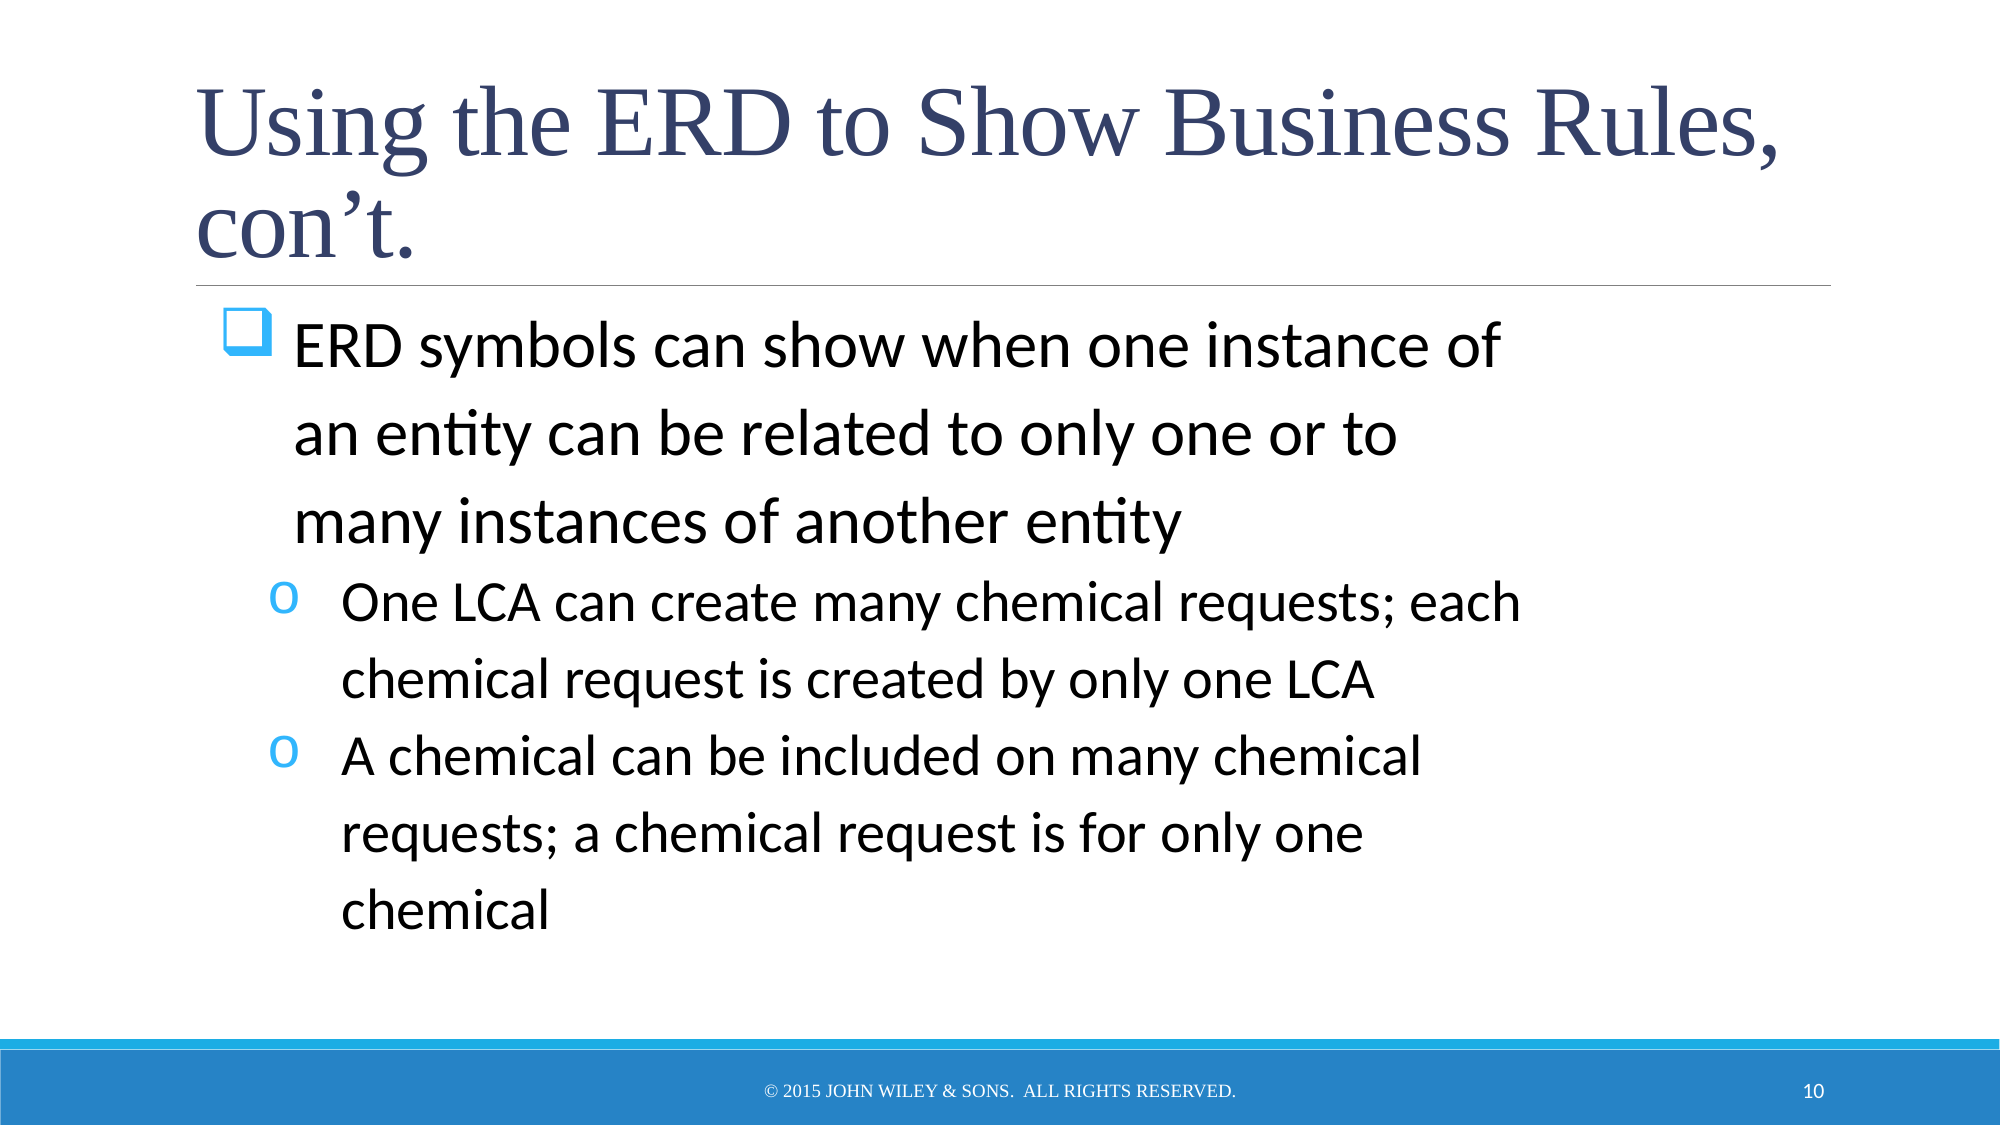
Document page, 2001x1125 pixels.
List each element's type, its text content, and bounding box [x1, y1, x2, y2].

slide_number 10 [1624, 1059, 1840, 1120]
title Using the ERD to Show Business Rules, con’t. [180, 47, 1830, 285]
list ERD symbols can show when one instance of an entity can be related to only one or to many instances of another entity One LCA can create many chemical requests; each chemical request is created by only one LCA A chemical can be included on many chemical requests; a chemical request is for only one chemical [199, 285, 1550, 1044]
footer © 2015 John Wiley & Sons. All Rights Reserved. [604, 1059, 1396, 1120]
